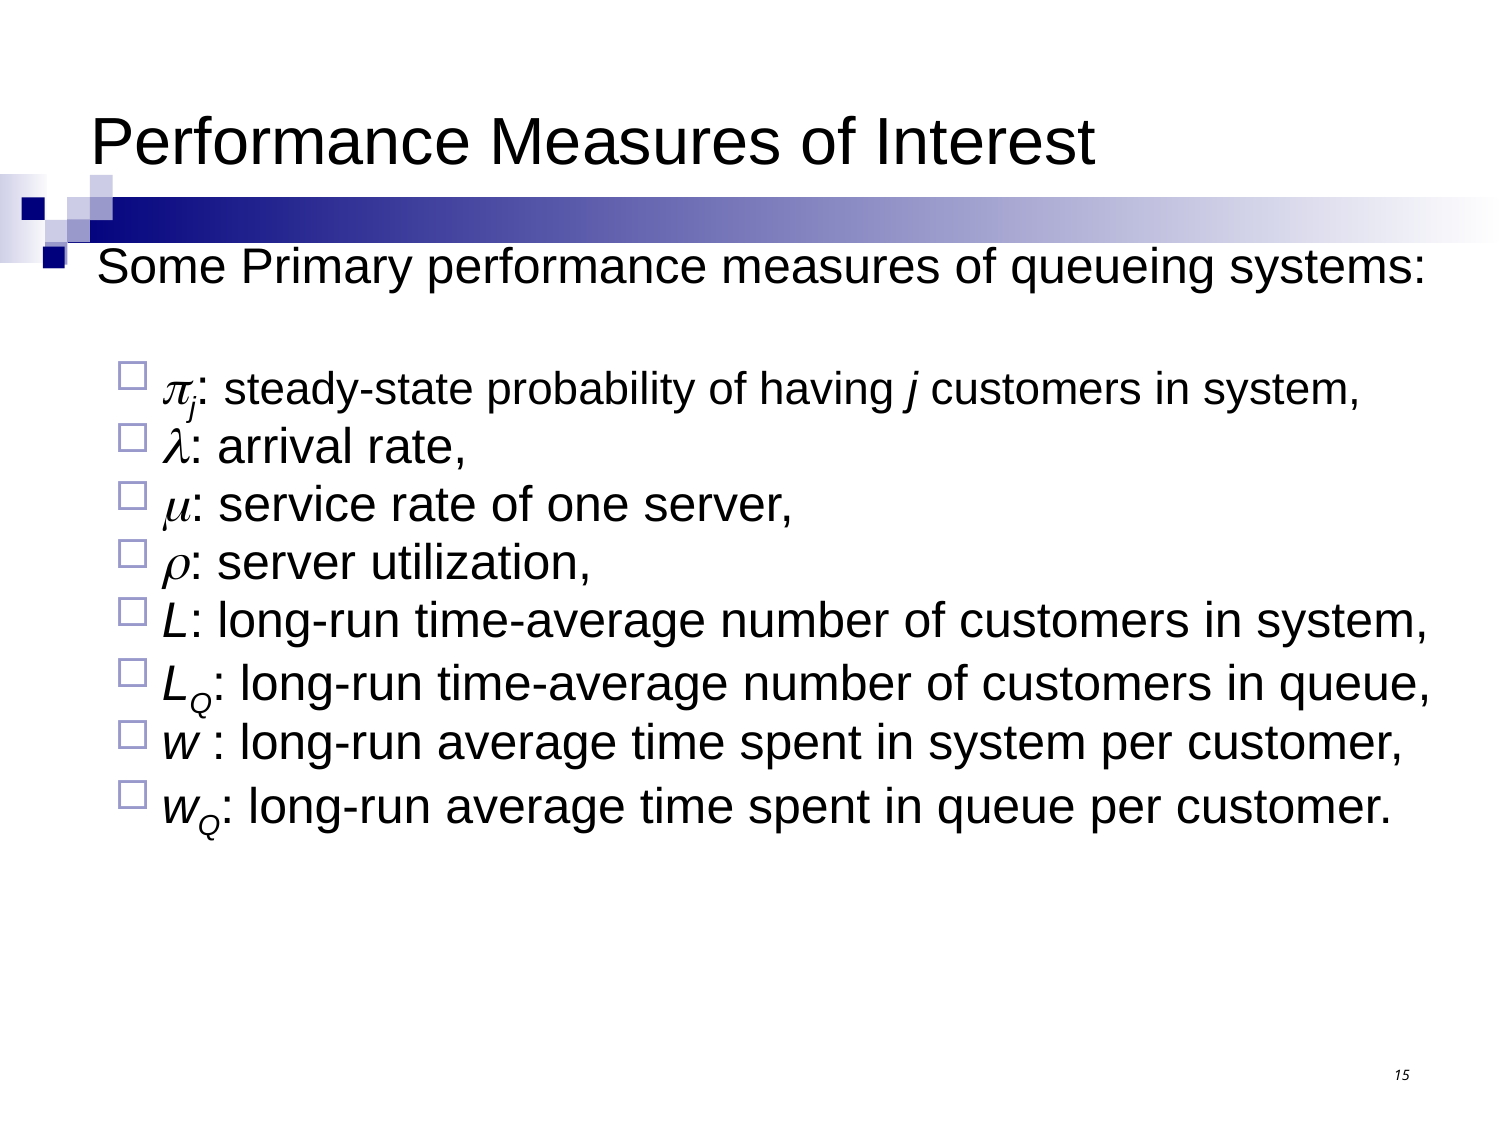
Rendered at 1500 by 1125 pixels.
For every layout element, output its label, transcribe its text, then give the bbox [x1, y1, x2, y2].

title Performance Measures of Interest [75, 75, 1425, 200]
list Some Primary performance measures of queueing systems: j: steady-state probability of having j customers in system, l: arrival rate, m: service rate of one server, r: server utilization, L: long-run time-average number of customers in system, LQ: long-run time-average number of customers in queue, w : long-run average time spent in system per customer, wQ: long-run average time spent in queue per customer. [24, 237, 1463, 1063]
slide_number 15 [1074, 1063, 1425, 1100]
